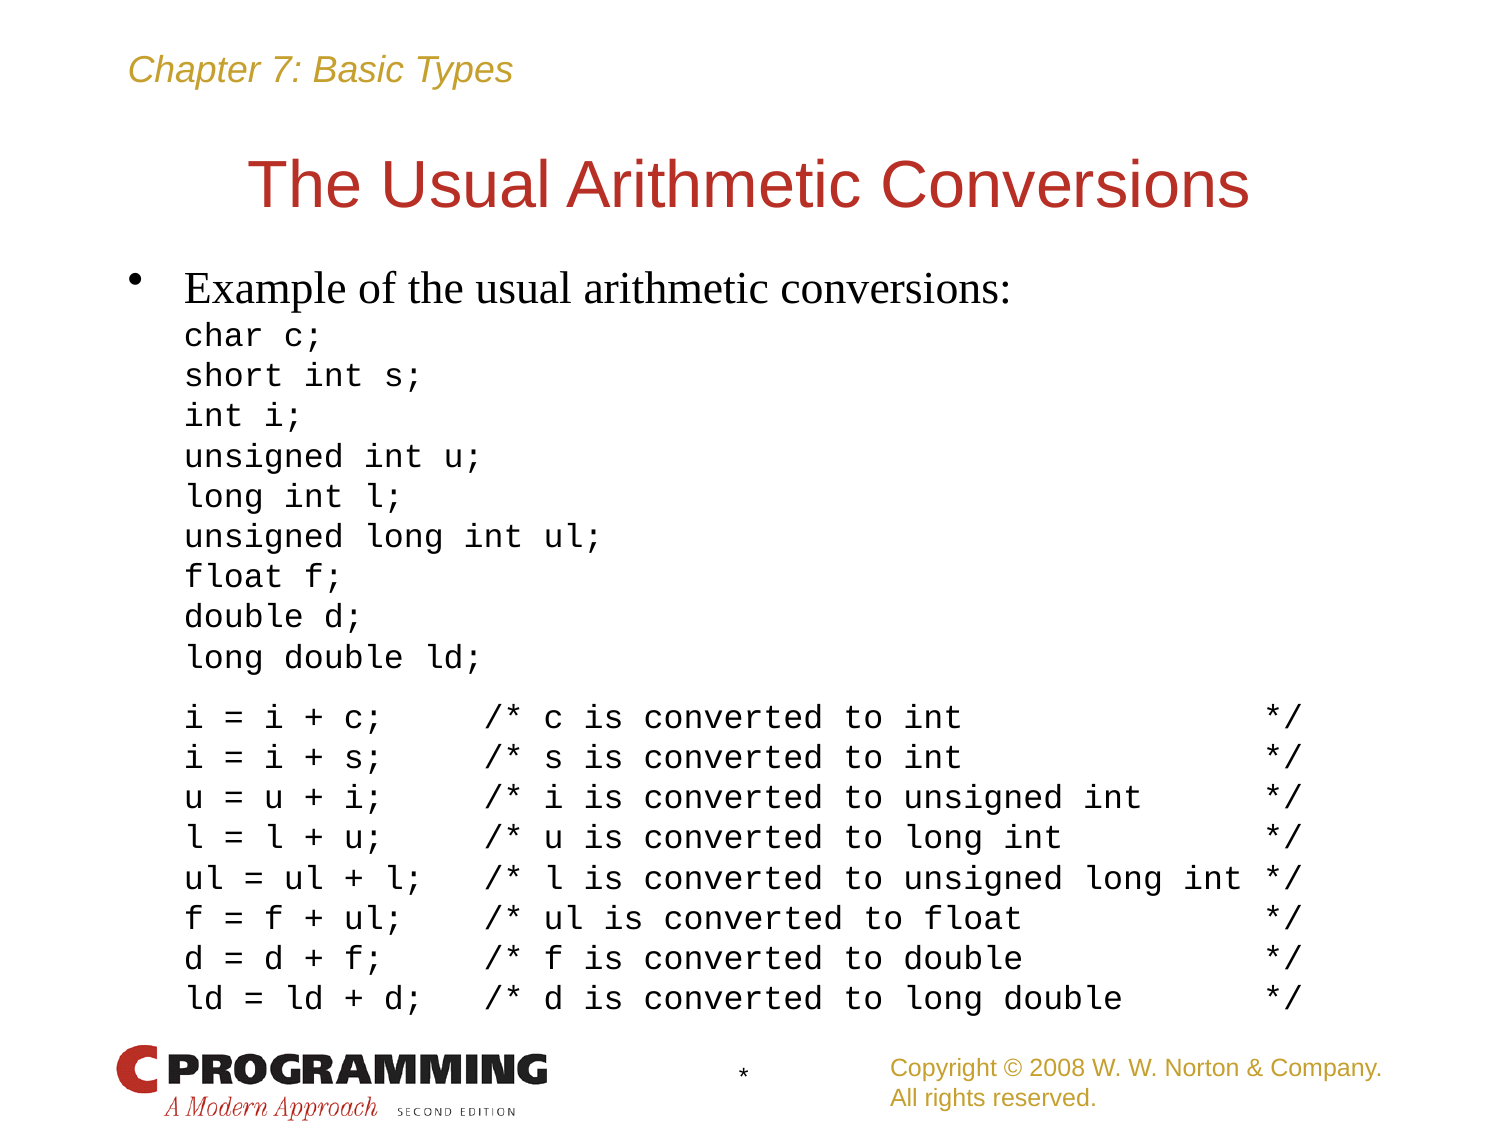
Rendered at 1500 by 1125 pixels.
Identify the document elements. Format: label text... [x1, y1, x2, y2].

text_box Copyright © 2008 W. W. Norton & Company. All rights reserved. [874, 1043, 1388, 1119]
title The Usual Arithmetic Conversions [112, 125, 1388, 238]
list Example of the usual arithmetic conversions: char c; short int s; int i; unsigned int u; long int l; unsigned long int ul; float f; double d; long double ld; i = i + c; /* c is converted to int */ i = i + s; /* s is converted to int */ u = u + i; /* i is converted to unsigned int */ l = l + u; /* u is converted to long int */ ul = ul + l; /* l is converted to unsigned long int */ f = f + ul; /* ul is converted to float */ d = d + f; /* f is converted to double */ ld = ld + d; /* d is converted to long double */ [112, 249, 1388, 1038]
text_box * [687, 1050, 800, 1100]
picture [112, 1041, 550, 1123]
